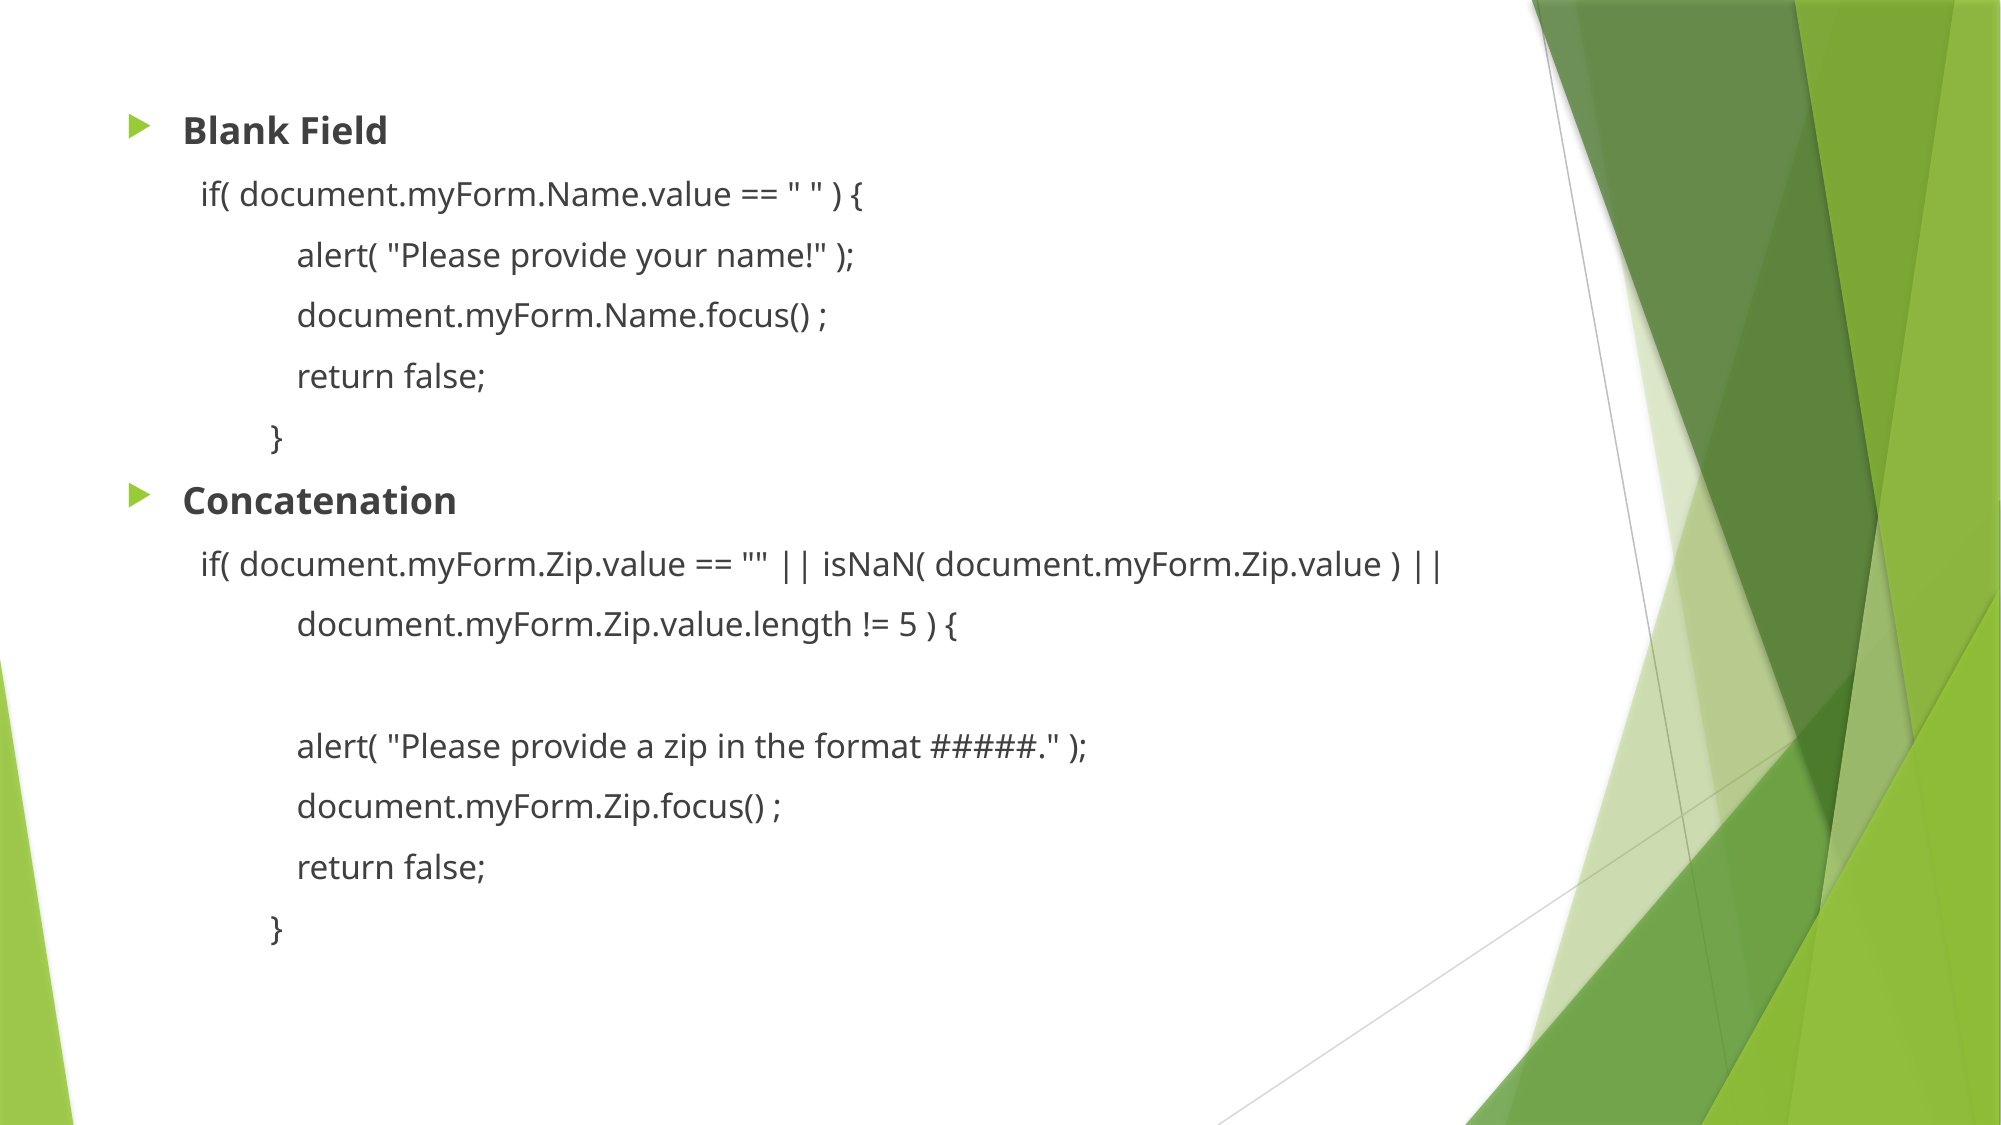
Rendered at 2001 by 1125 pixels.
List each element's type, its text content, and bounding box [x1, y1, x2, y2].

list Blank Field if( document.myForm.Name.value == " " ) { alert( "Please provide your name!" ); document.myForm.Name.focus() ; return false; } Concatenation if( document.myForm.Zip.value == "" || isNaN( document.myForm.Zip.value ) || document.myForm.Zip.value.length != 5 ) { alert( "Please provide a zip in the format #####." ); document.myForm.Zip.focus() ; return false; } [111, 99, 1522, 991]
